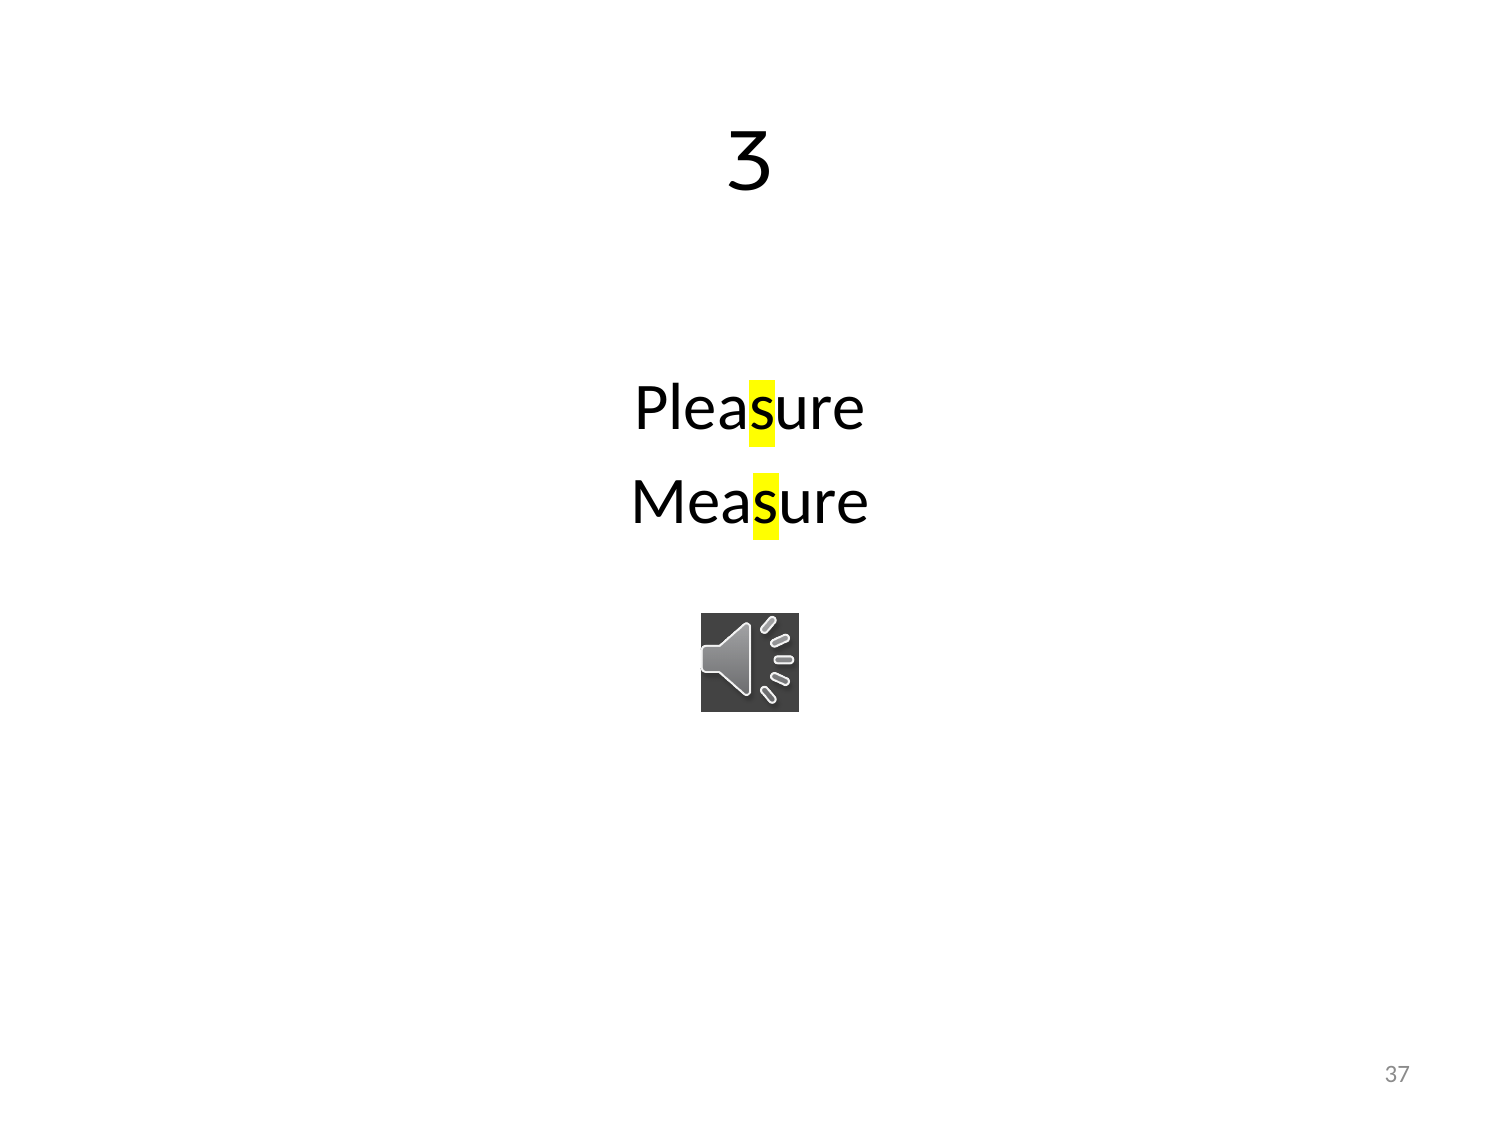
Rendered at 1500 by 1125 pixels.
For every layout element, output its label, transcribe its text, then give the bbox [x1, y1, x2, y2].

title ʒ [75, 45, 1425, 233]
picture [699, 612, 801, 713]
slide_number 37 [1074, 1042, 1425, 1103]
list Pleasure Measure [75, 262, 1425, 1005]
